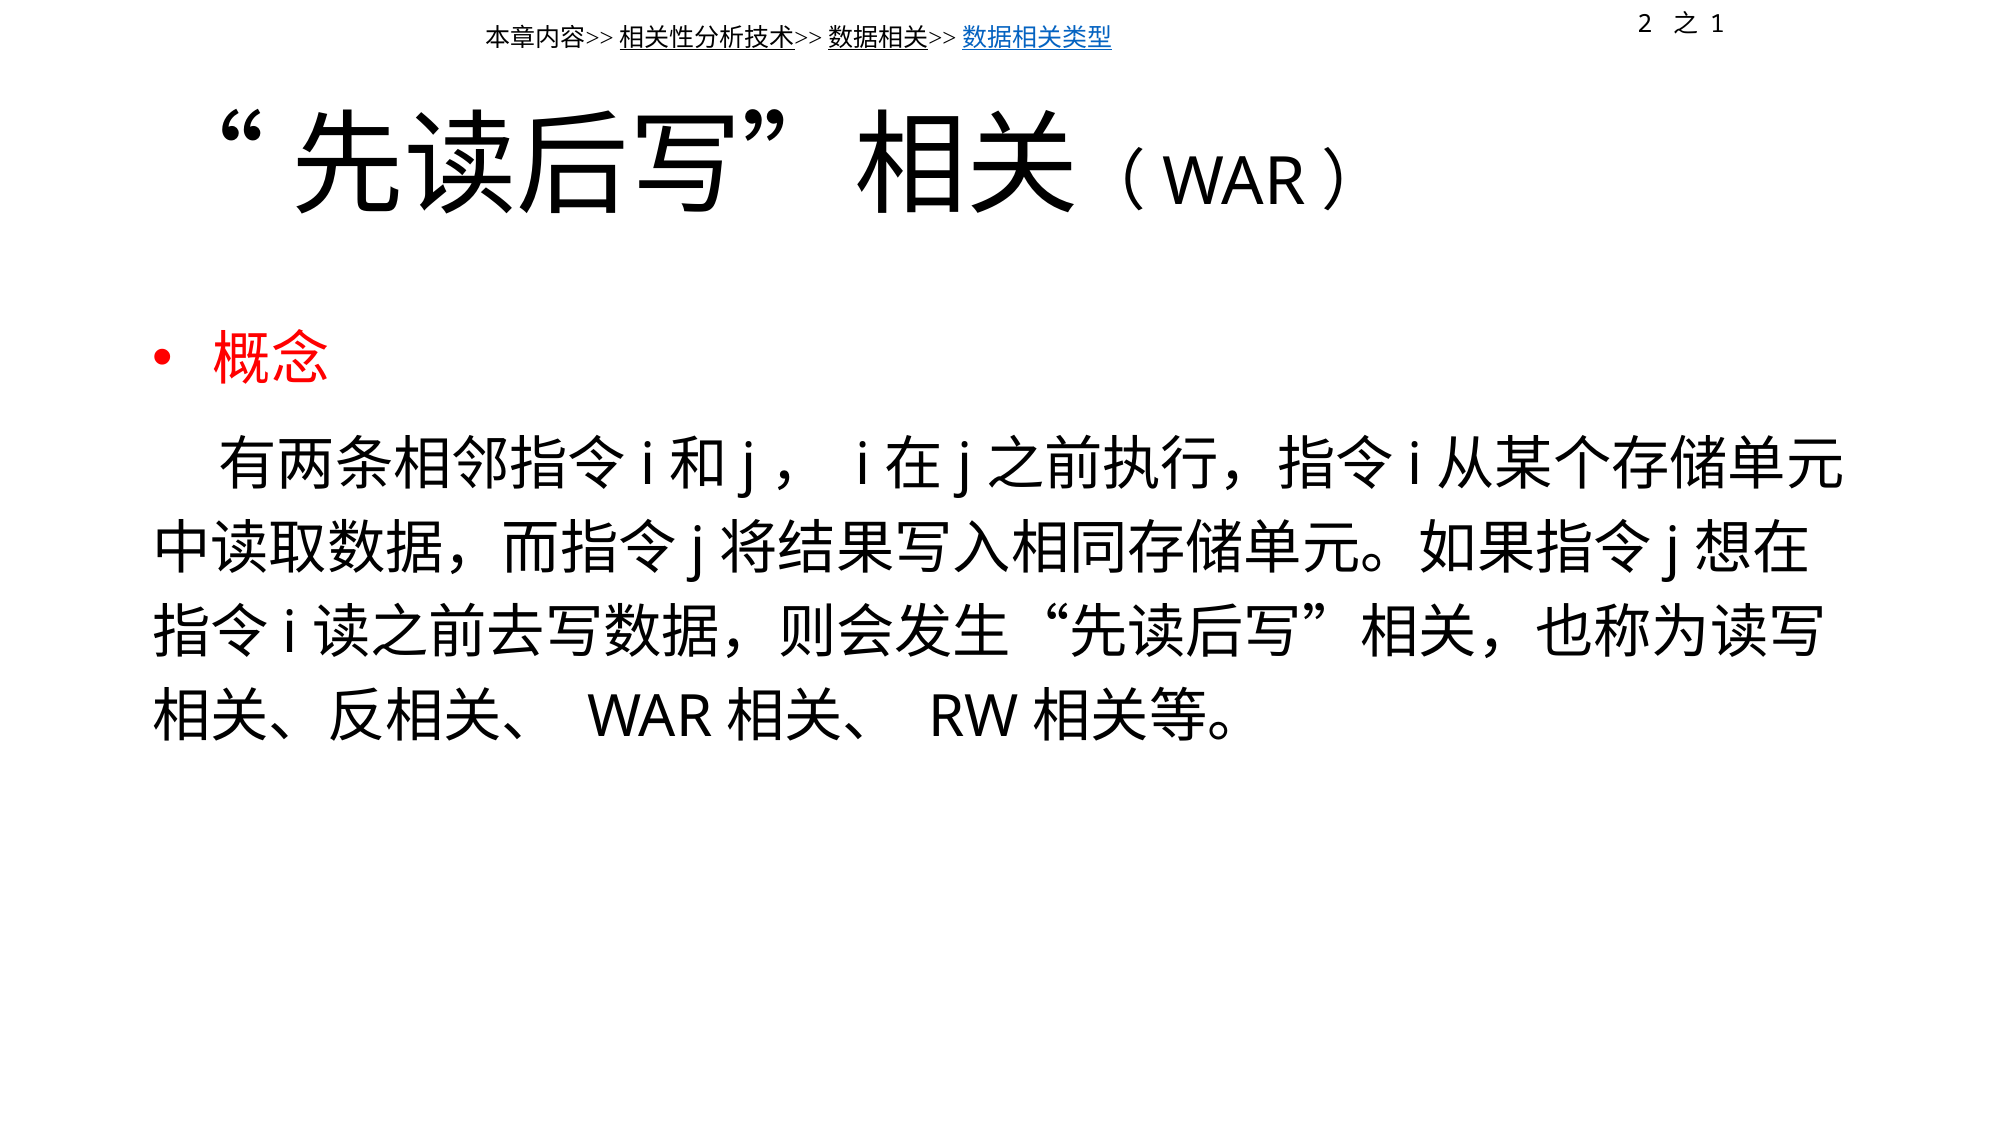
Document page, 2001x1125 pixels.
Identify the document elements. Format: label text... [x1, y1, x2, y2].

text_box 本章内容>>相关性分析技术>>数据相关>>数据相关类型 [470, 14, 1713, 66]
title “先读后写”相关（WAR） [137, 59, 1863, 278]
text_box 2 之 1 [1612, 0, 1750, 46]
list 概念 有两条相邻指令i和j， i在j之前执行，指令i从某个存储单元中读取数据，而指令j将结果写入相同存储单元。如果指令j想在指令i读之前去写数据，则会发生“先读后写”相关，也称为读写相关、反相关、 WAR相关、 RW相关等。 [137, 299, 1863, 1014]
